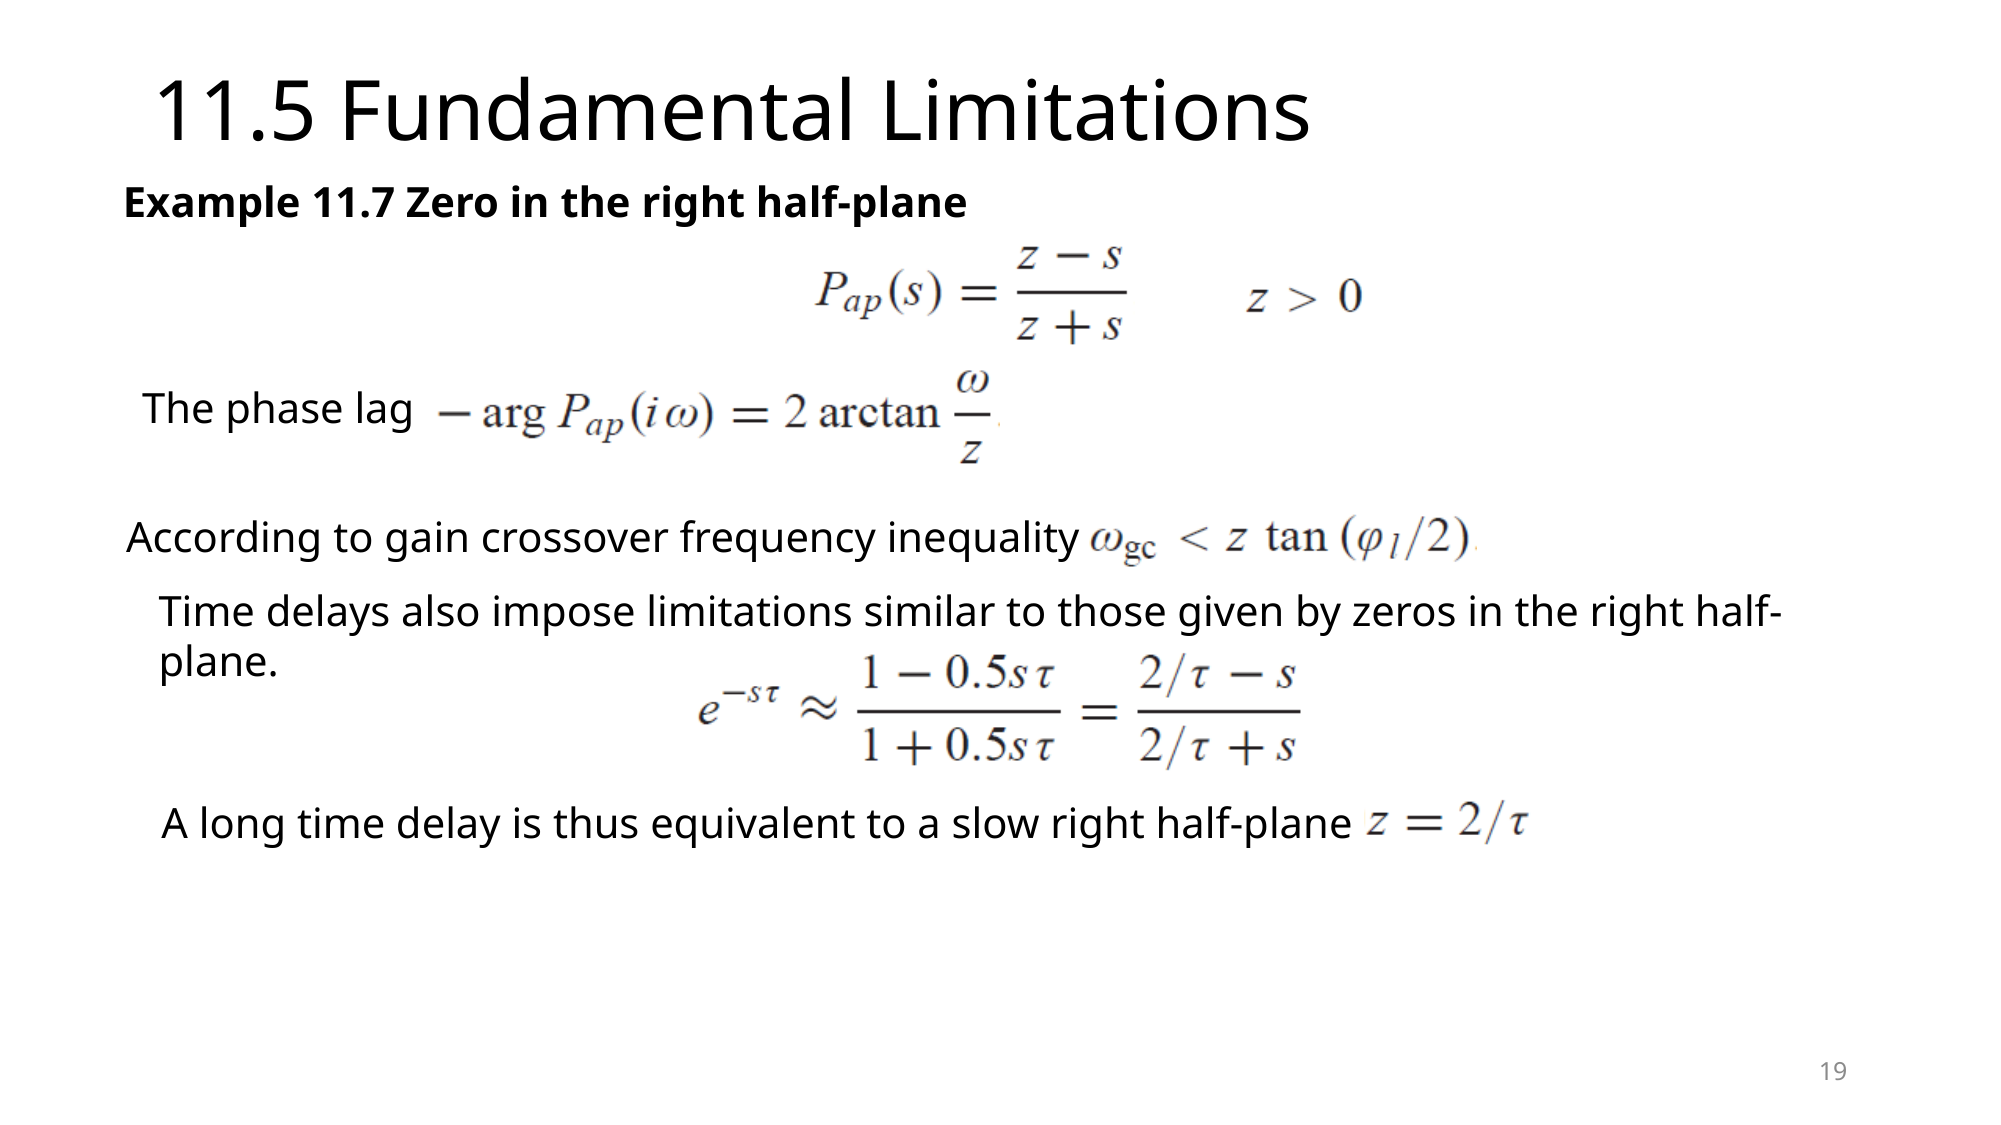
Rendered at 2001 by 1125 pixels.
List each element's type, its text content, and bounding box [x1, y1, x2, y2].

picture [1239, 260, 1365, 328]
picture [1364, 780, 1532, 846]
slide_number 19 [1412, 1042, 1863, 1103]
picture [693, 644, 1307, 775]
text_box Time delays also impose limitations similar to those given by zeros in the right half-plane. [143, 577, 1863, 692]
picture [804, 233, 1135, 355]
text_box 11.5 Fundamental Limitations [137, 59, 1863, 169]
text_box A long time delay is thus equivalent to a slow right half-plane zero [146, 789, 1863, 855]
text_box The phase lag [127, 374, 430, 440]
text_box According to gain crossover frequency inequality [111, 503, 1079, 569]
text_box Example 11.7 Zero in the right half-plane [108, 168, 984, 233]
picture [432, 366, 1000, 473]
picture [1079, 501, 1477, 573]
